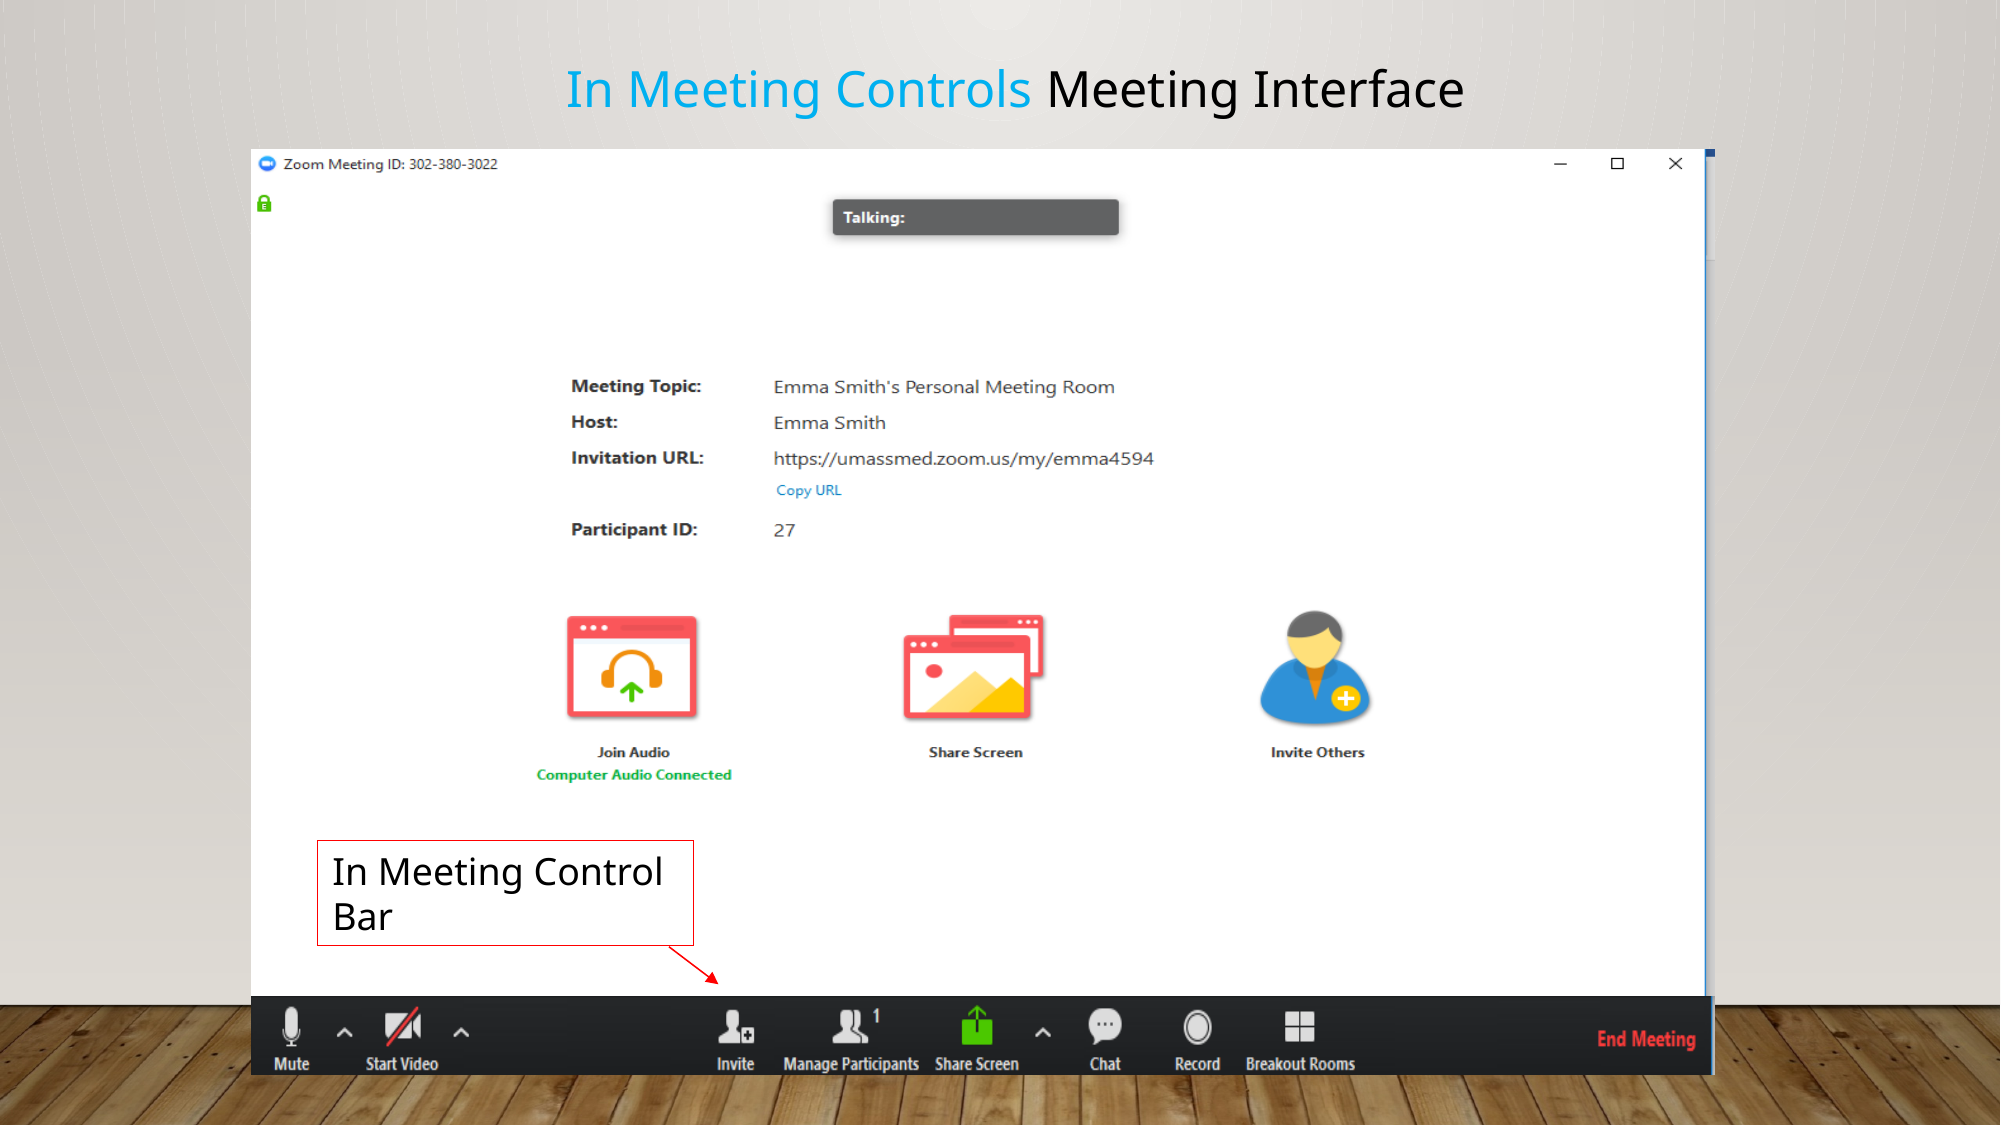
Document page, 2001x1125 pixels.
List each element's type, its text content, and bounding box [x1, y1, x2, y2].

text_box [668, 946, 719, 985]
picture [0, 149, 2000, 1125]
text_box In Meeting Controls Meeting Interface [552, 49, 1831, 170]
